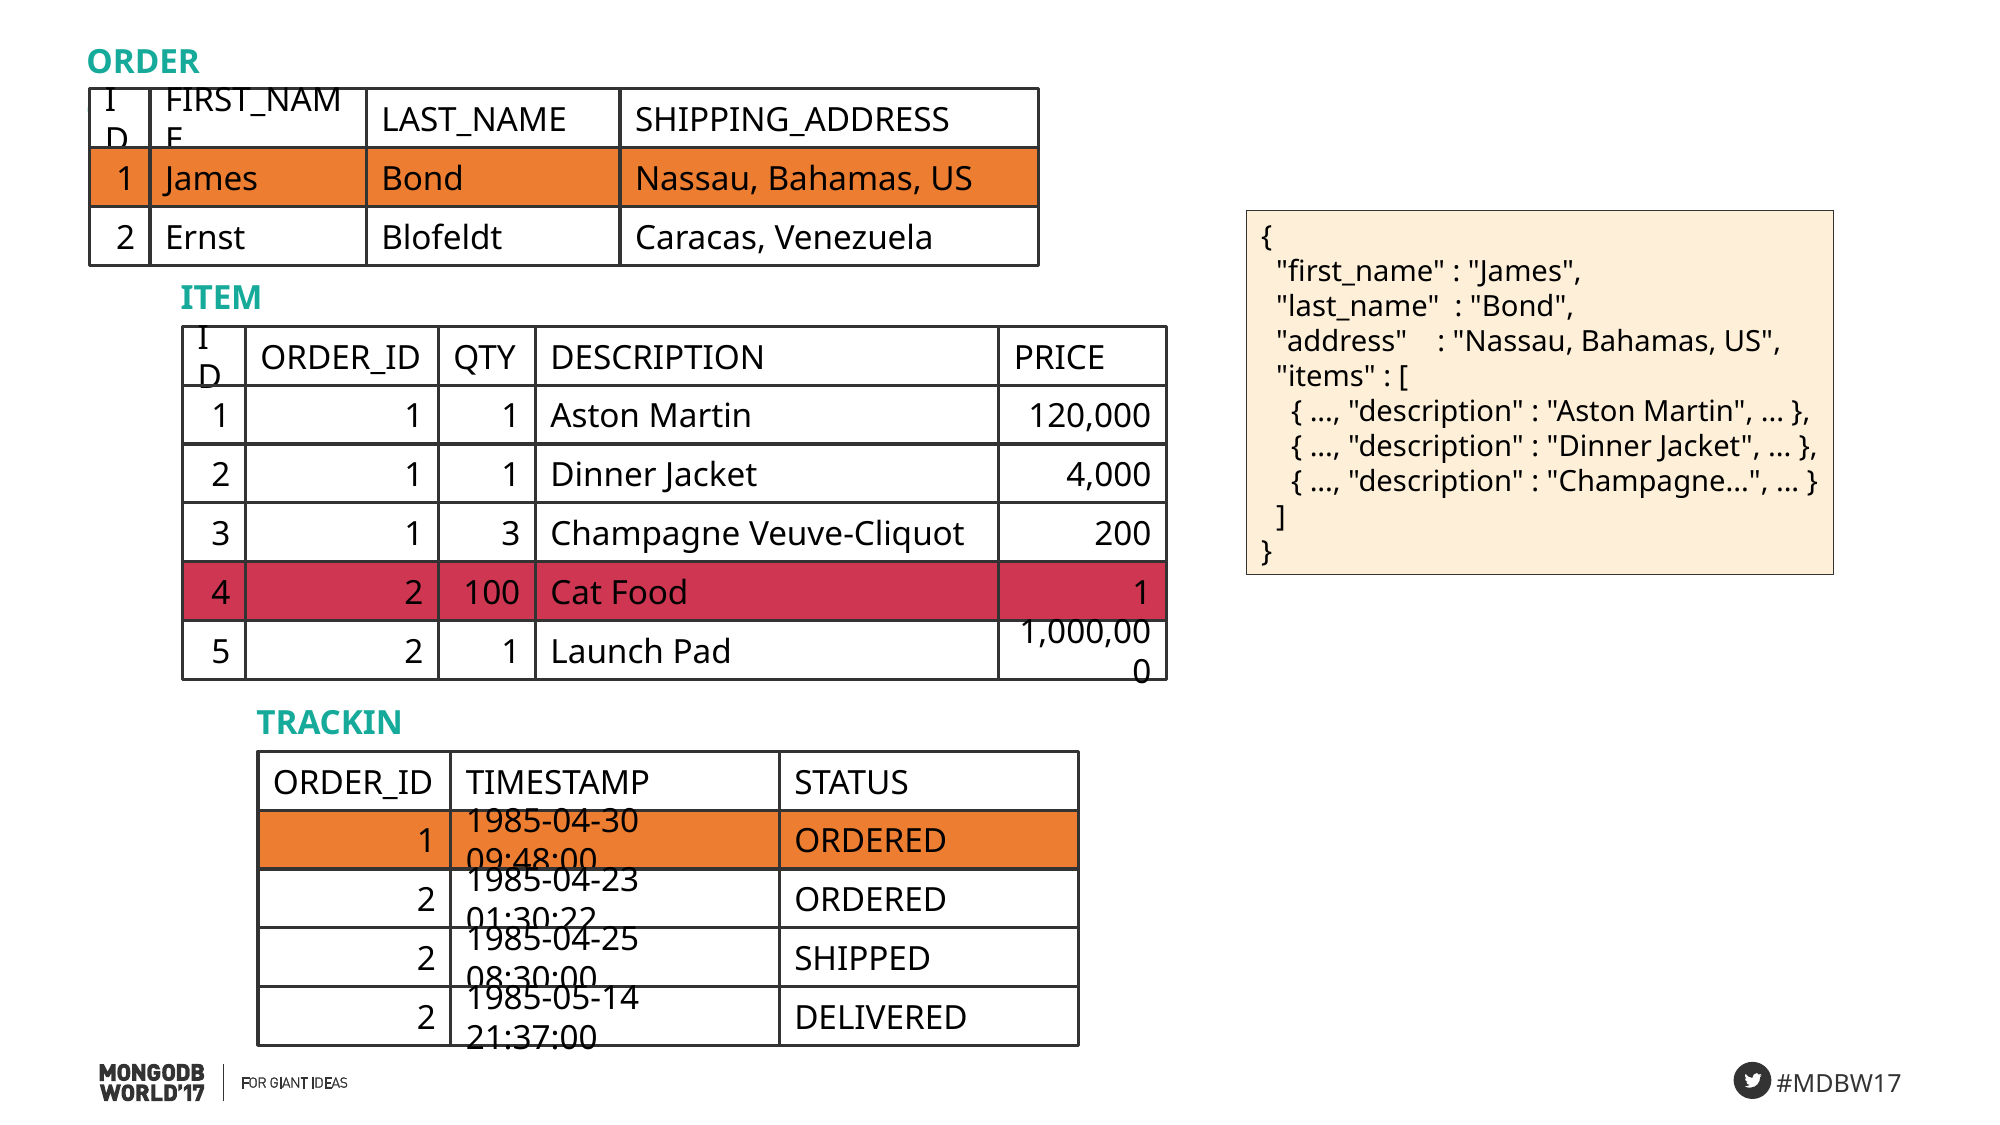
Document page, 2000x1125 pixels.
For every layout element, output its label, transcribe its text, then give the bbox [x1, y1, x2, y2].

text_box 1 [257, 810, 450, 868]
text_box 1 [998, 561, 1167, 620]
text_box 120,000 [998, 385, 1167, 443]
text_box 3 [438, 502, 535, 561]
text_box 2 [89, 206, 150, 266]
text_box 1985-04-25 08:30:00 [450, 927, 779, 986]
text_box PRICE [998, 326, 1167, 385]
text_box TRACKING [241, 686, 441, 751]
text_box Aston Martin [535, 385, 998, 443]
text_box DESCRIPTION [535, 326, 998, 385]
text_box 200 [998, 502, 1167, 561]
text_box 1985-05-14 21:37:00 [450, 986, 779, 1046]
text_box DELIVERED [779, 986, 1079, 1046]
text_box QTY [438, 326, 535, 385]
text_box ID [89, 88, 150, 147]
text_box Cat Food [535, 561, 998, 620]
text_box 1985-04-30 09:48:00 [450, 810, 779, 868]
text_box 100 [438, 561, 535, 620]
text_box Blofeldt [366, 206, 620, 266]
text_box 2 [257, 986, 450, 1046]
text_box 4,000 [998, 443, 1167, 502]
text_box 1 [89, 147, 150, 206]
text_box 1 [245, 385, 438, 443]
text_box SHIPPED [779, 927, 1079, 986]
text_box Champagne Veuve-Cliquot [535, 502, 998, 561]
text_box ORDER_ID [245, 326, 438, 385]
text_box 2 [182, 443, 245, 502]
text_box Dinner Jacket [535, 443, 998, 502]
text_box 2 [257, 927, 450, 986]
text_box ID [182, 326, 245, 385]
text_box 1 [438, 443, 535, 502]
text_box 1 [245, 502, 438, 561]
text_box Nassau, Bahamas, US [620, 147, 1039, 206]
text_box James [150, 147, 366, 206]
text_box Bond [366, 147, 620, 206]
text_box ORDERS [71, 25, 231, 90]
text_box 1 [438, 385, 535, 443]
text_box Ernst [150, 206, 366, 266]
text_box 4 [182, 561, 245, 620]
text_box 2 [257, 868, 450, 927]
text_box LAST_NAME [366, 88, 620, 147]
text_box 1985-04-23 01:30:22 [450, 868, 779, 927]
text_box 3 [182, 502, 245, 561]
text_box 1 [182, 385, 245, 443]
text_box FIRST_NAME [150, 88, 366, 147]
text_box ORDERED [779, 868, 1079, 927]
text_box Launch Pad [535, 620, 998, 680]
text_box 1 [438, 620, 535, 680]
text_box 1 [245, 443, 438, 502]
text_box { "first_name" : "James", "last_name" : "Bond", "address" : "Nassau, Bahamas, US", "items" : [ { ..., "description" : "Aston Martin", ... }, { ..., "description" : "Dinner Jacket", ... }, { ..., "description" : "Champagne...", ... } ] } [1246, 210, 1834, 575]
text_box ORDERED [779, 810, 1079, 868]
text_box Caracas, Venezuela [620, 206, 1039, 266]
text_box ORDER_ID [257, 751, 450, 810]
text_box SHIPPING_ADDRESS [620, 88, 1039, 147]
text_box 2 [245, 620, 438, 680]
text_box TIMESTAMP [450, 751, 779, 810]
text_box ITEMS [165, 266, 290, 325]
text_box 2 [245, 561, 438, 620]
text_box 1,000,000 [998, 620, 1167, 680]
text_box 5 [182, 620, 245, 680]
text_box STATUS [779, 751, 1079, 810]
